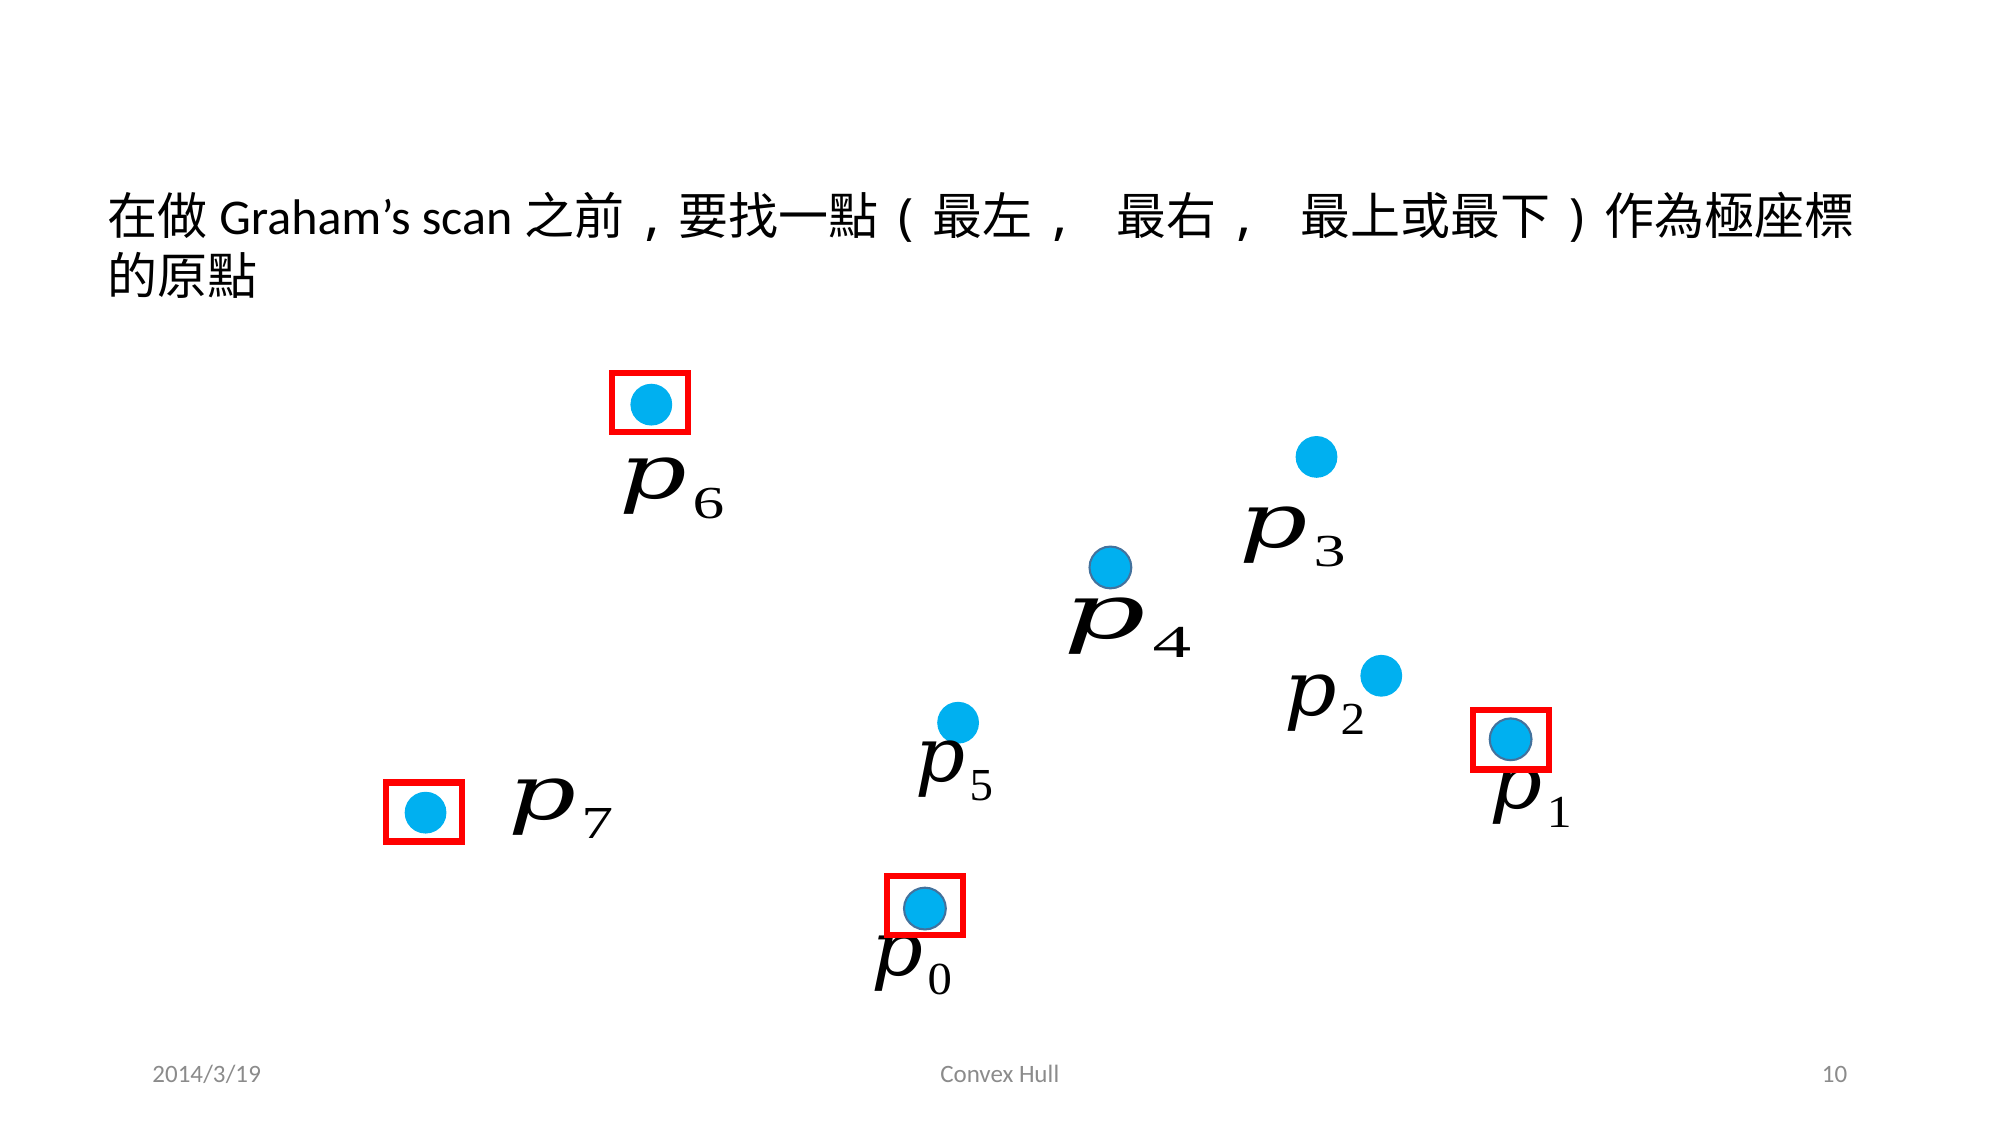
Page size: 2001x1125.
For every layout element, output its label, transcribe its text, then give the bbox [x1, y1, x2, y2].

footer Convex Hull [662, 1042, 1338, 1103]
text_box [1359, 653, 1404, 698]
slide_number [137, 1042, 588, 1103]
text_box [385, 781, 463, 843]
text_box [1472, 709, 1550, 770]
text_box 在做Graham’s scan之前,要找一點(最左, 最右, 最上或最下)作為極座標的原點 [92, 177, 1908, 313]
text_box [886, 875, 964, 936]
slide_number 10 [1412, 1042, 1863, 1103]
text_box [1294, 434, 1339, 479]
text_box [611, 372, 689, 433]
text_box [936, 700, 981, 745]
text_box [1088, 545, 1133, 590]
